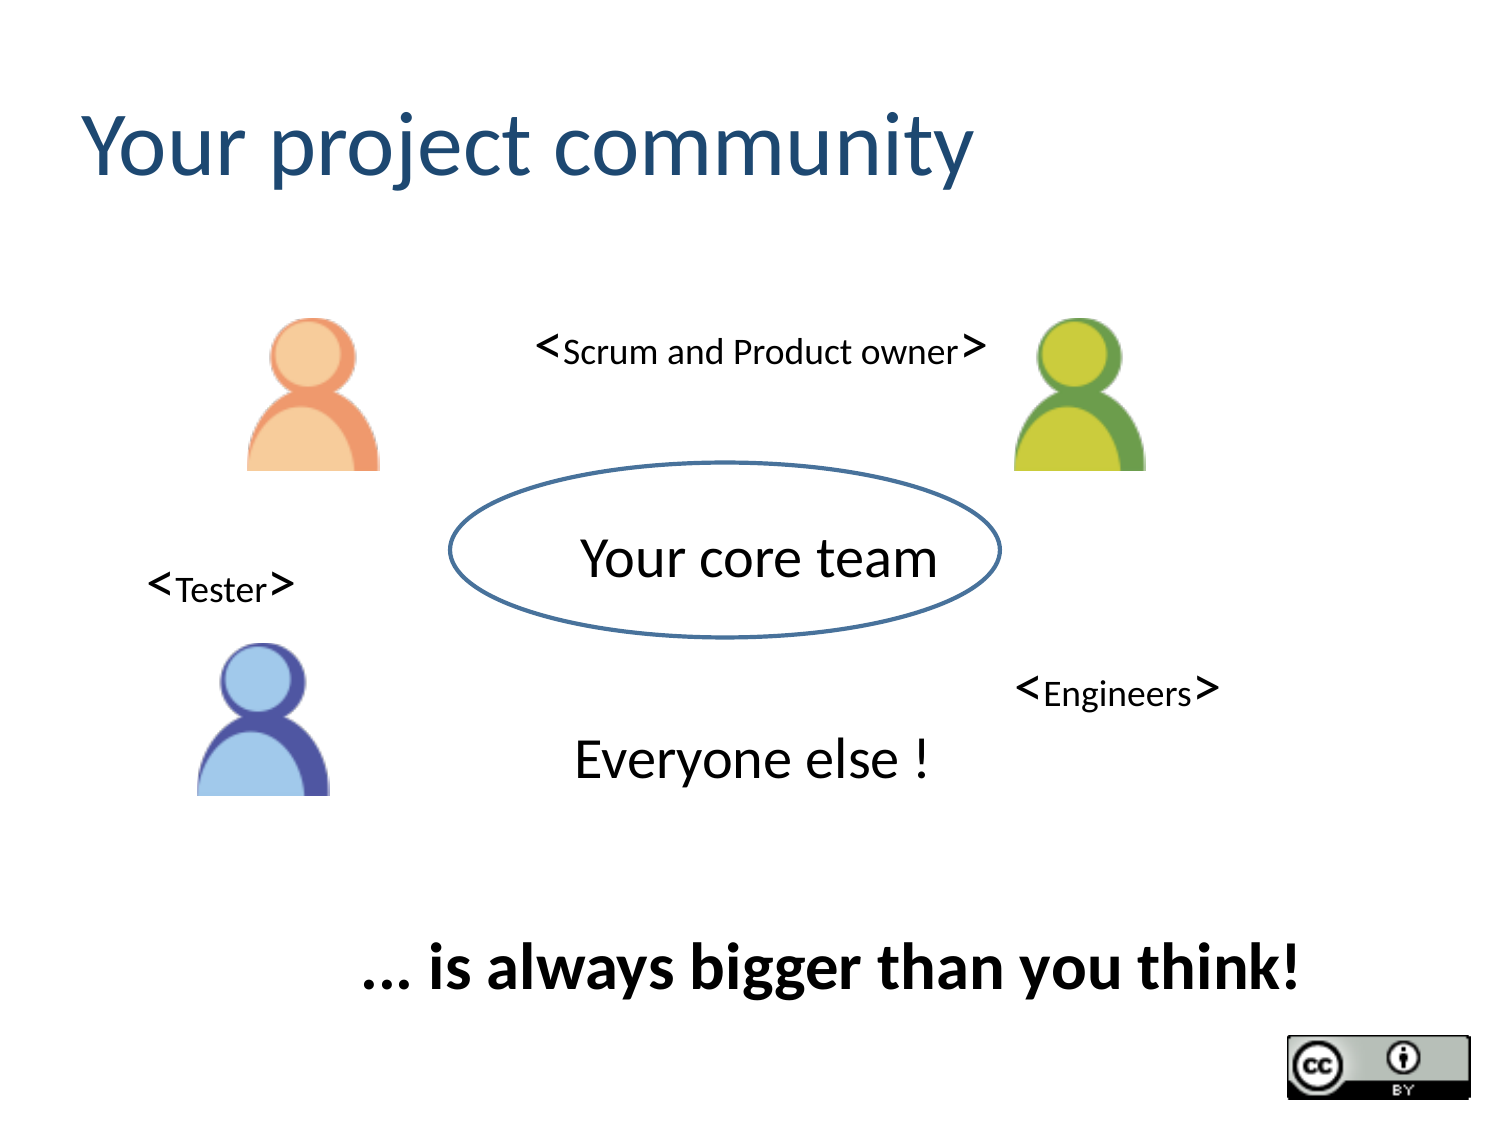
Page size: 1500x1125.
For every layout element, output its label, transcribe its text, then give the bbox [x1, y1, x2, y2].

text_box ... is always bigger than you think! [354, 916, 1310, 1010]
picture [1014, 318, 1147, 472]
text_box Everyone else ! [568, 714, 939, 797]
title Your project community [74, 44, 1426, 234]
text_box <Engineers> [1008, 641, 1228, 725]
text_box Your core team [574, 512, 946, 595]
text_box <Scrum and Product owner> [527, 299, 995, 383]
text_box [450, 462, 1000, 638]
picture [247, 318, 380, 472]
picture [1287, 1035, 1471, 1101]
text_box <Tester> [140, 537, 303, 620]
picture [197, 643, 330, 797]
